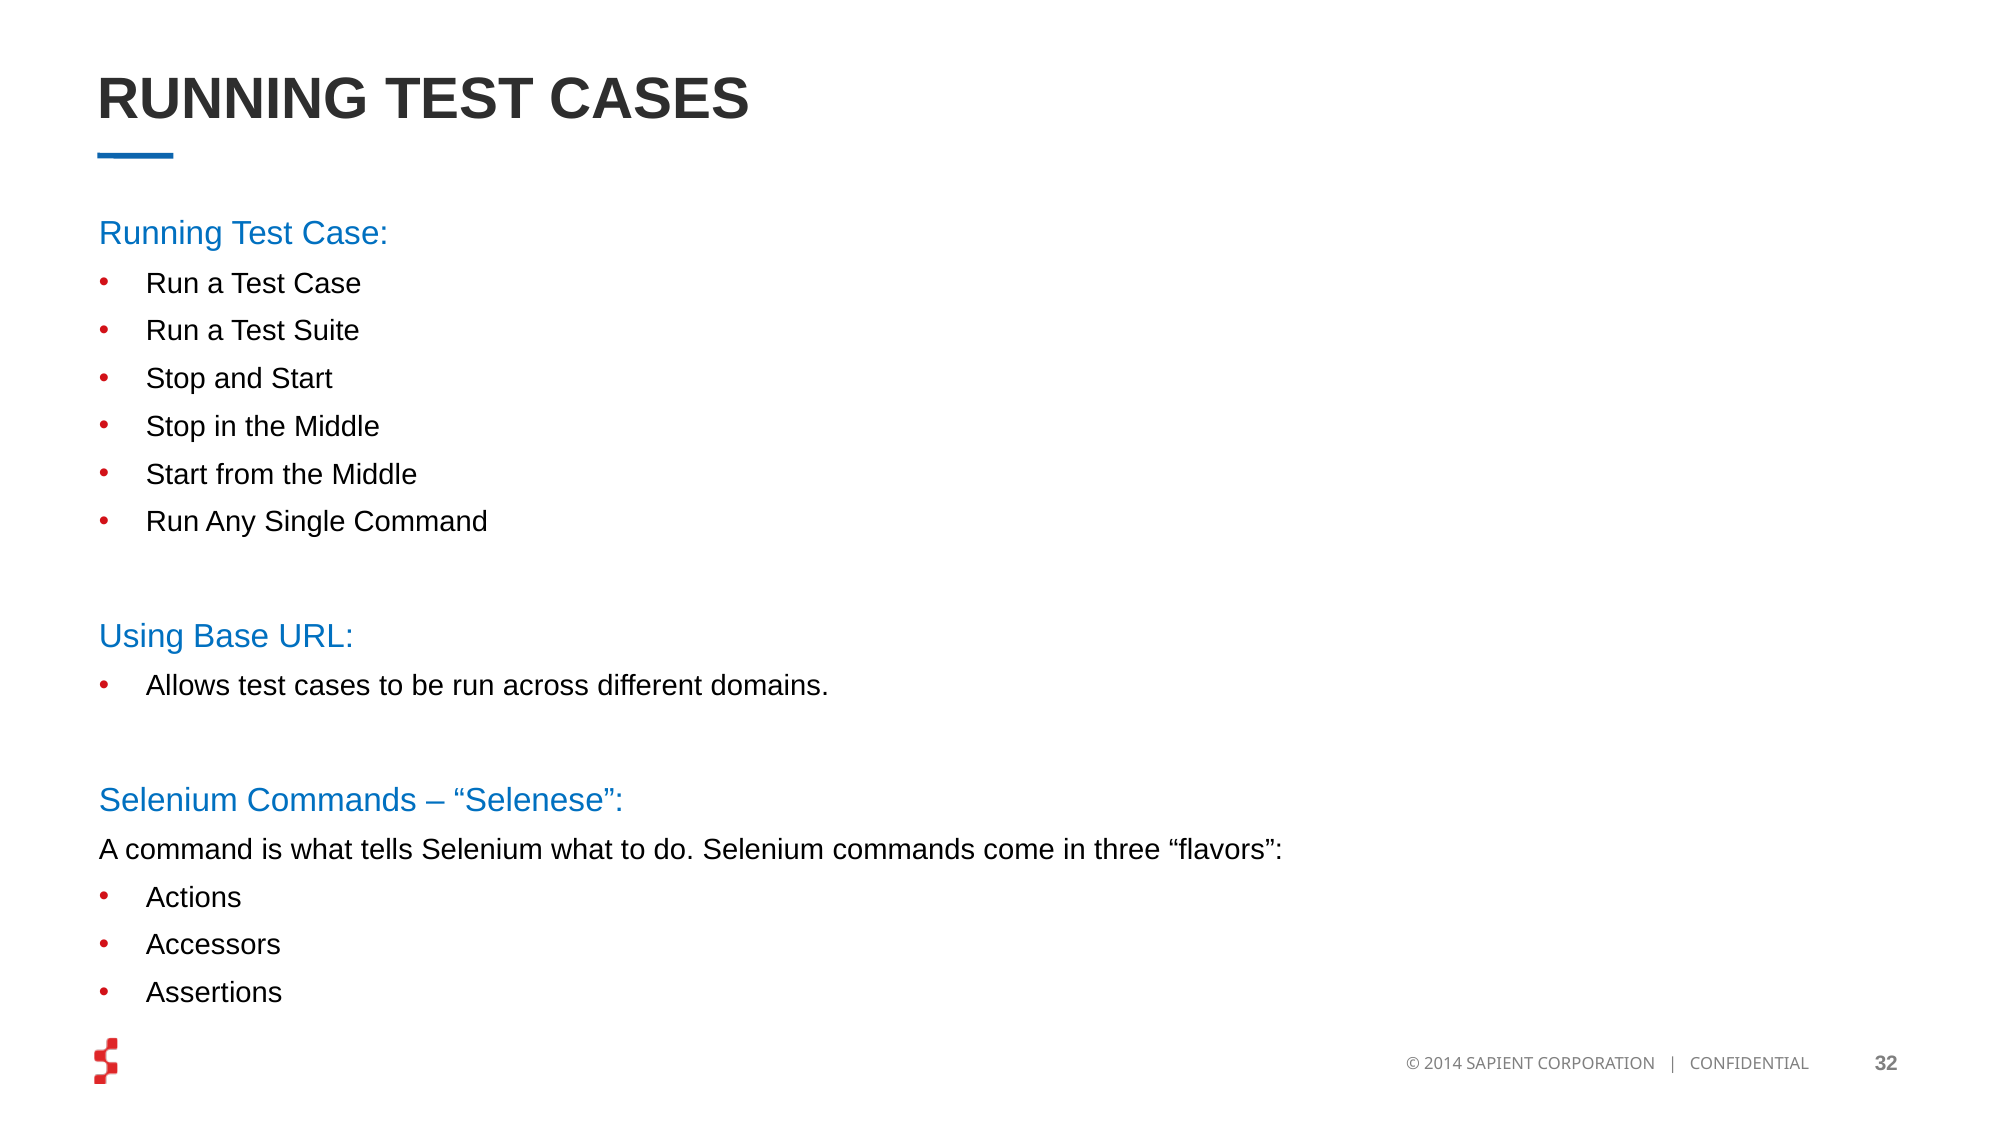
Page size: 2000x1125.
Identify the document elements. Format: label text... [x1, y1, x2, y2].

list Running Test Case: Run a Test Case Run a Test Suite Stop and Start Stop in the Middle Start from the Middle Run Any Single Command Using Base URL: Allows test cases to be run across different domains. Selenium Commands – “Selenese”: A command is what tells Selenium what to do. Selenium commands come in three “flavors”: Actions Accessors Assertions [98, 211, 1899, 1009]
title RUNNING TEST CASES [97, 44, 1897, 138]
